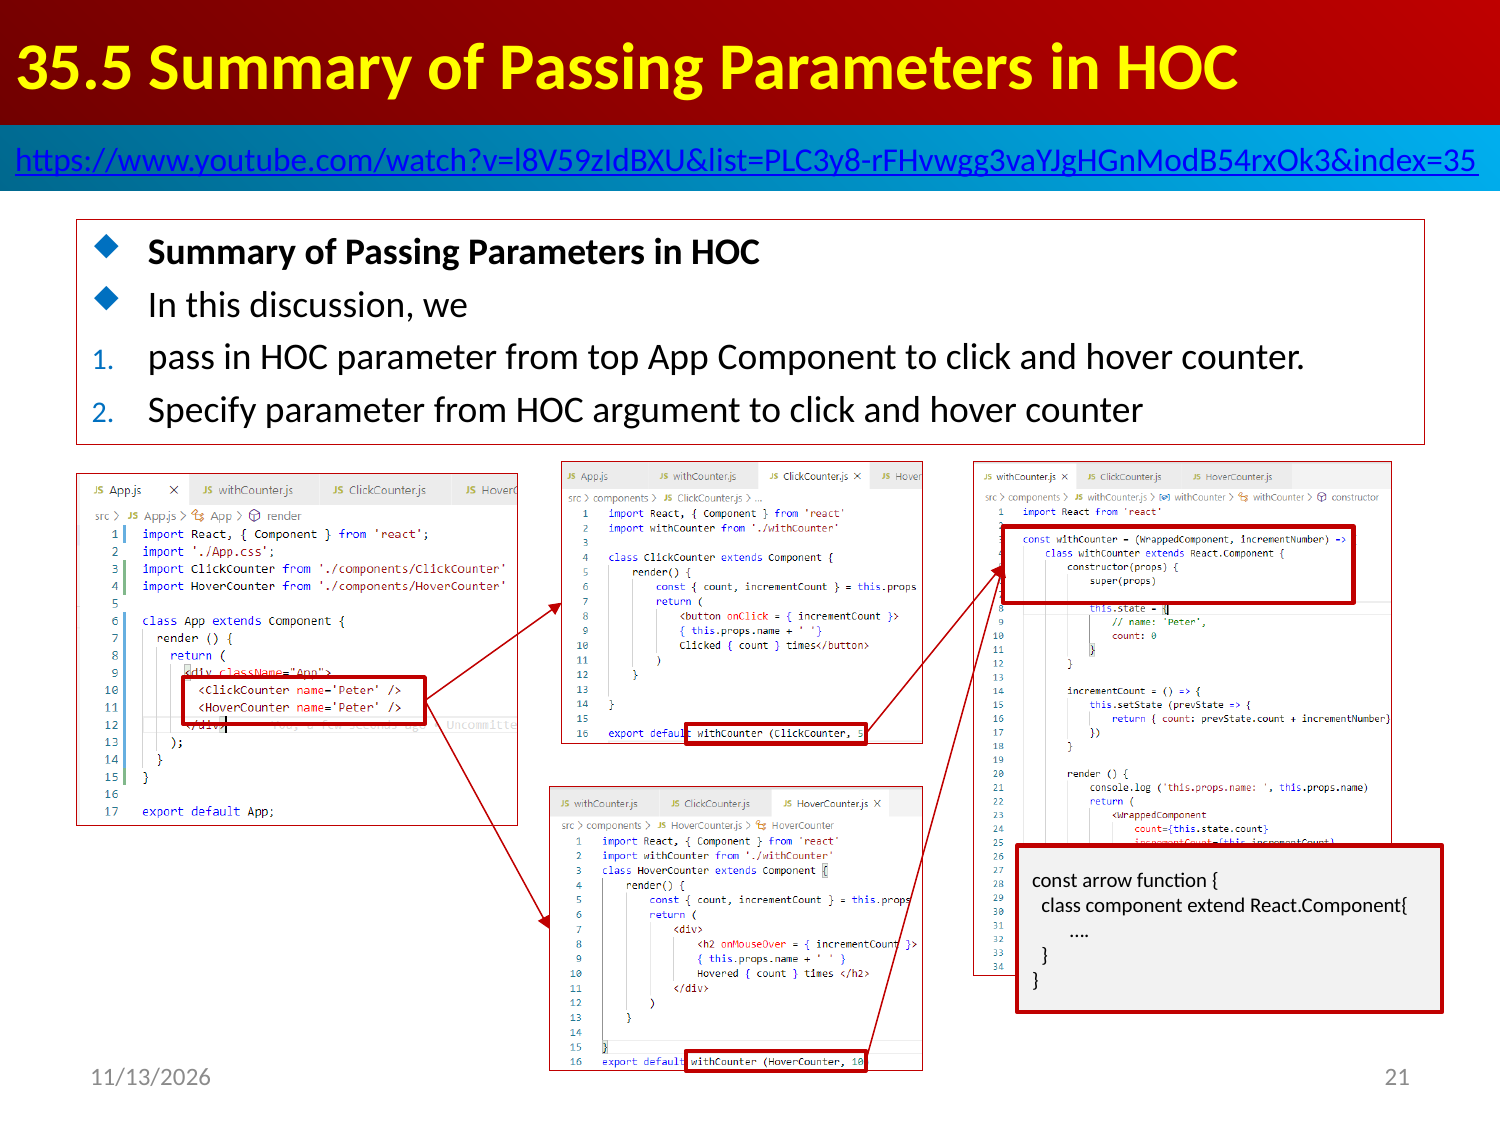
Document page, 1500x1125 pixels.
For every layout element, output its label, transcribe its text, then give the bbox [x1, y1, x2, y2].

text_box const arrow function { class component extend React.Component{ …. } } [1015, 843, 1444, 1014]
picture [76, 473, 518, 826]
picture [972, 461, 1392, 976]
title 35.5 Summary of Passing Parameters in HOC [0, 0, 1500, 125]
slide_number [75, 1042, 425, 1109]
text_box https://www.youtube.com/watch?v=l8V59zIdBXU&list=PLC3y8-rFHvwgg3vaYJgHGnModB54rxOk3&index=35 [0, 125, 1500, 191]
picture [548, 786, 923, 1071]
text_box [424, 700, 550, 929]
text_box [865, 564, 1004, 1061]
slide_number 21 [1074, 1042, 1425, 1109]
subtitle Summary of Passing Parameters in HOC In this discussion, we pass in HOC parameter from top App Component to click and hover counter. Specify parameter from HOC argument to click and hover counter [76, 219, 1425, 445]
picture [561, 461, 923, 744]
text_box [424, 602, 562, 701]
